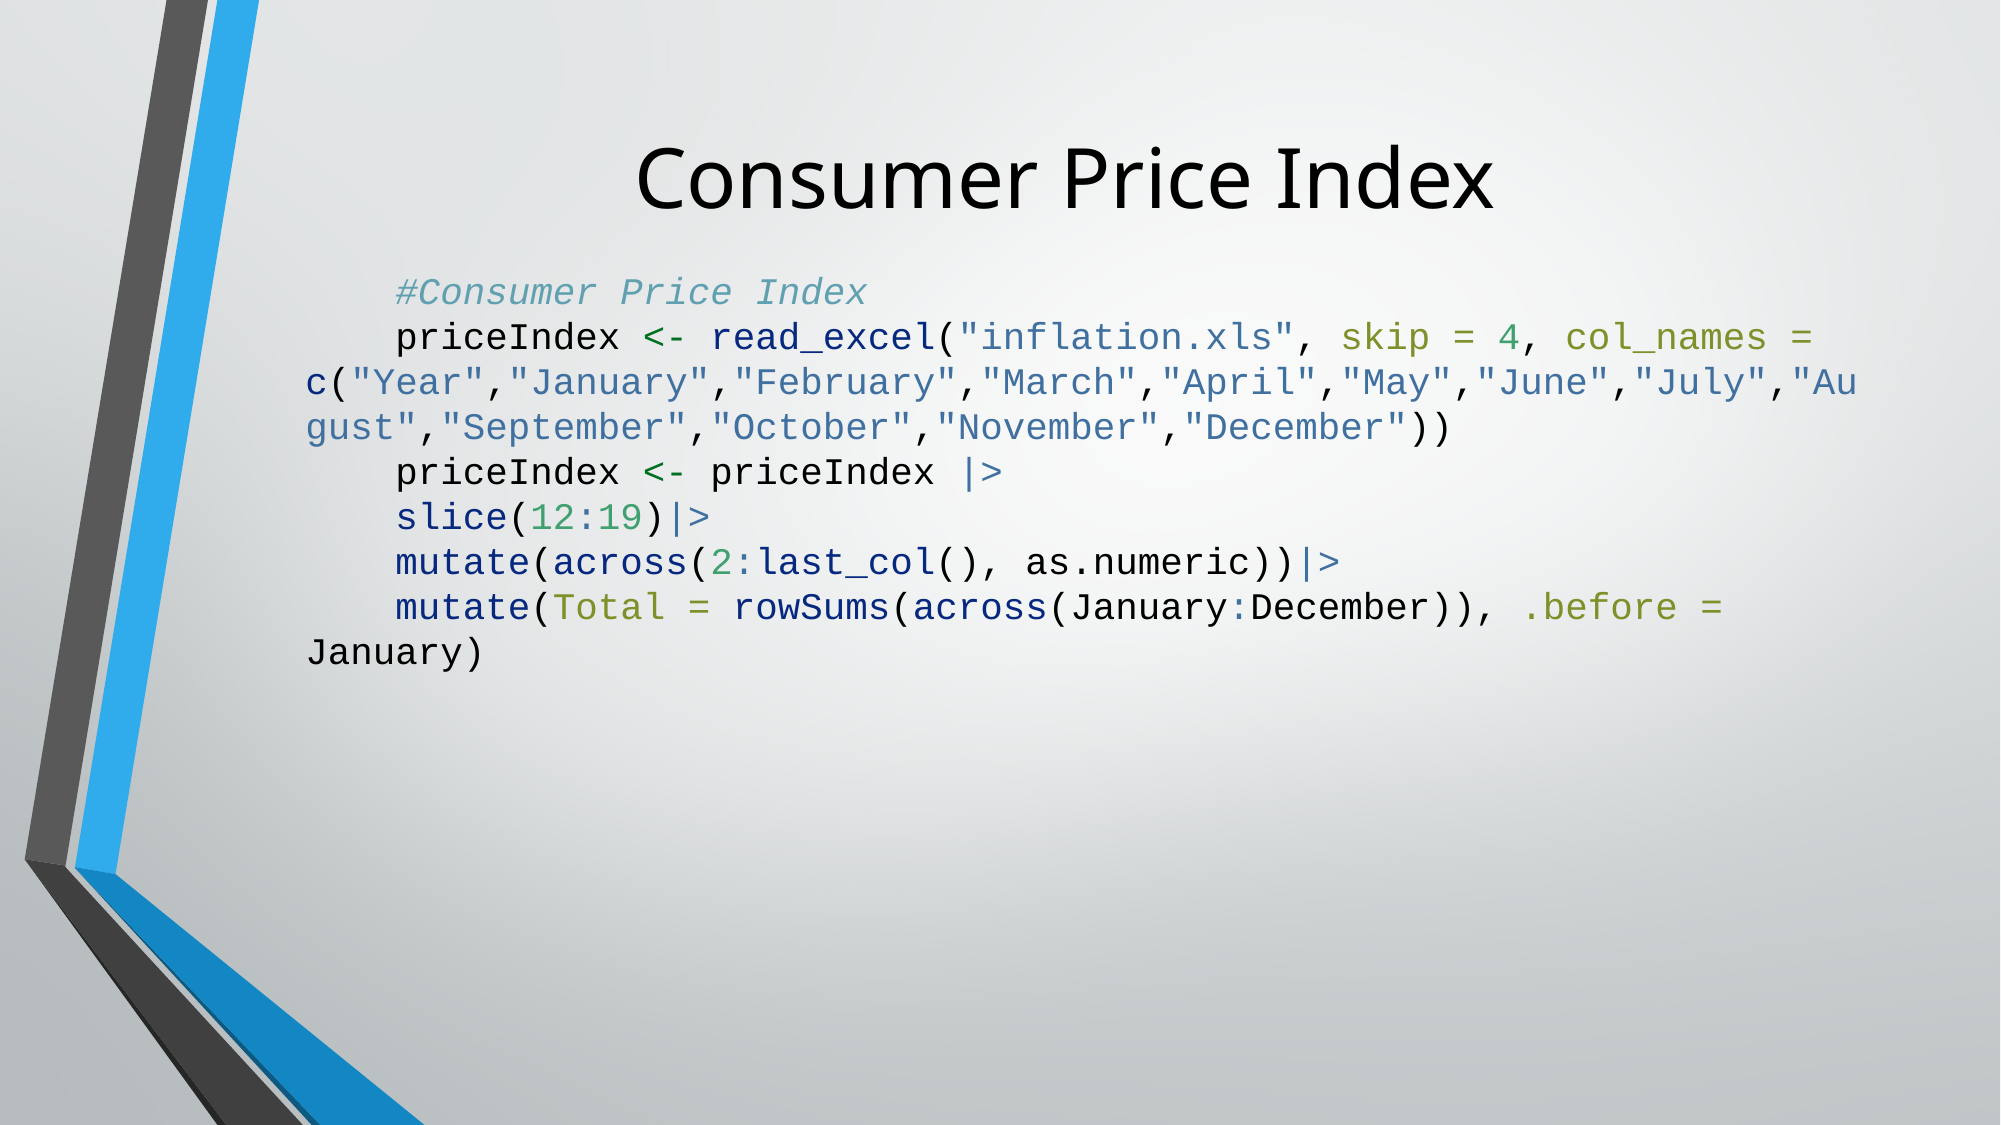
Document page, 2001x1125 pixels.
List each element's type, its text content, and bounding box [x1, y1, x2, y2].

list #Consumer Price Index priceIndex <- read_excel("inflation.xls", skip = 4, col_names = c("Year","January","February","March","April","May","June","July","August","September","October","November","December")) priceIndex <- priceIndex |> slice(12:19)|> mutate(across(2:last_col(), as.numeric))|> mutate(Total = rowSums(across(January:December)), .before = January) [243, 259, 1887, 950]
title Consumer Price Index [243, 112, 1887, 238]
